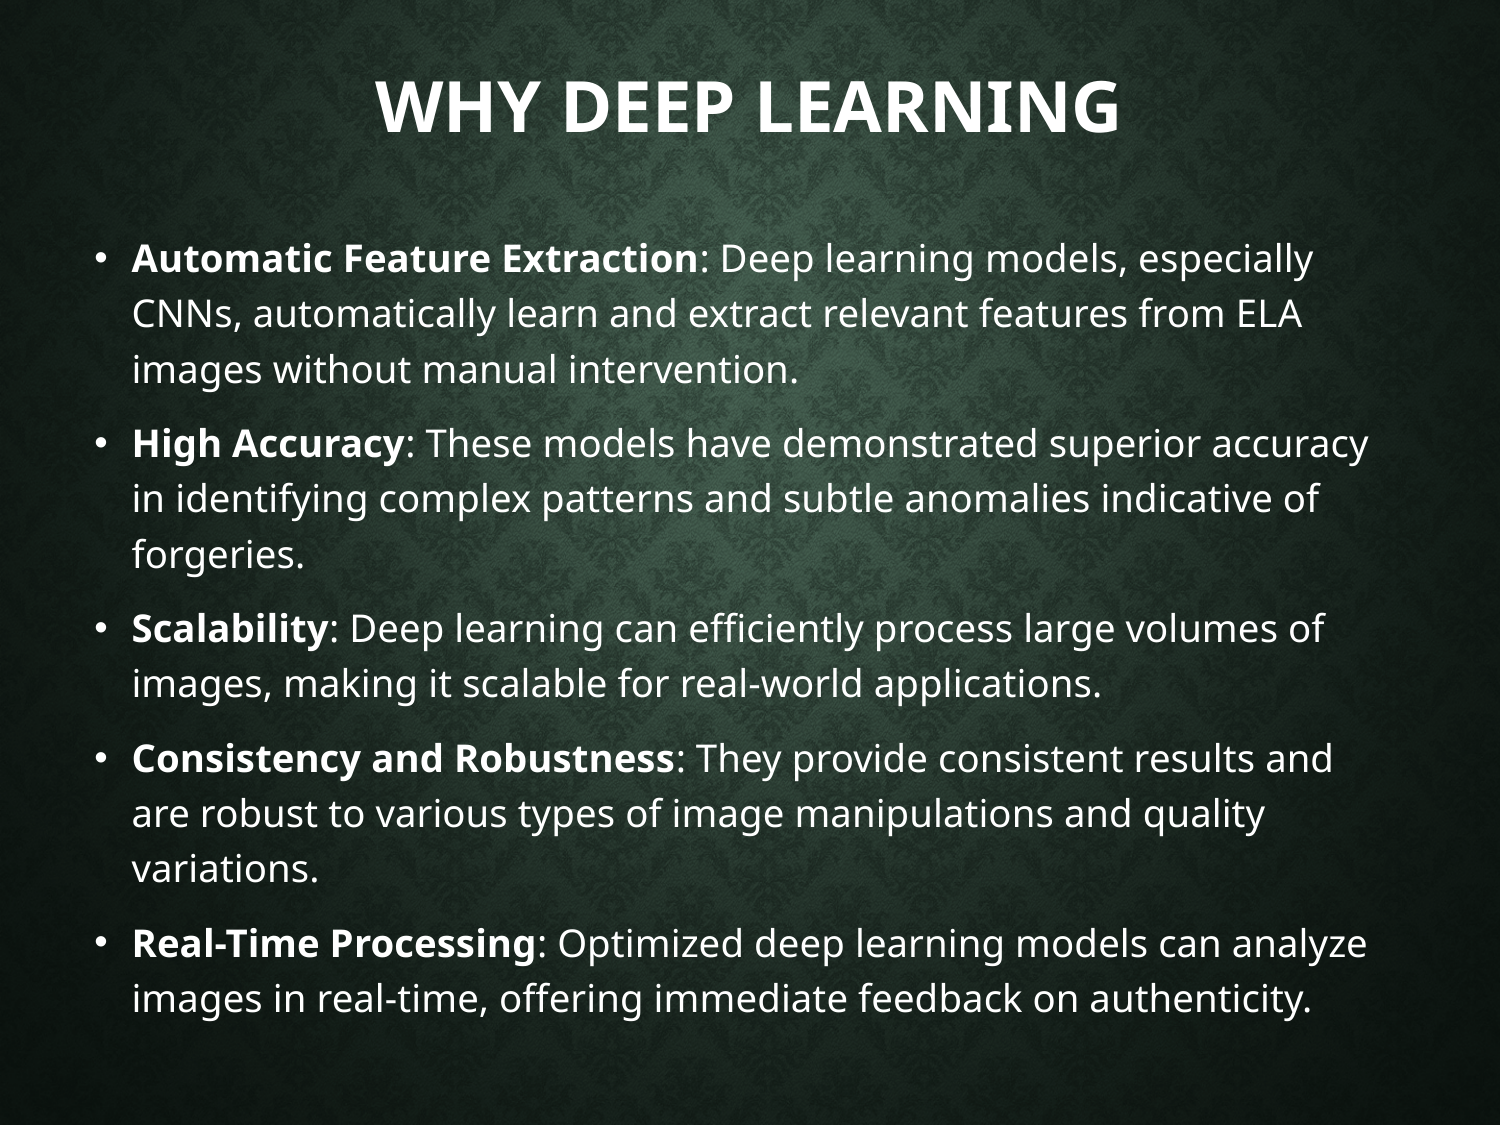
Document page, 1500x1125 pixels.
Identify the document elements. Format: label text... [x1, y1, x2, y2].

title Why deep learning [112, 0, 1387, 217]
list Automatic Feature Extraction: Deep learning models, especially CNNs, automatically learn and extract relevant features from ELA images without manual intervention. High Accuracy: These models have demonstrated superior accuracy in identifying complex patterns and subtle anomalies indicative of forgeries. Scalability: Deep learning can efficiently process large volumes of images, making it scalable for real-world applications. Consistency and Robustness: They provide consistent results and are robust to various types of image manipulations and quality variations. Real-Time Processing: Optimized deep learning models can analyze images in real-time, offering immediate feedback on authenticity. [79, 217, 1387, 1079]
